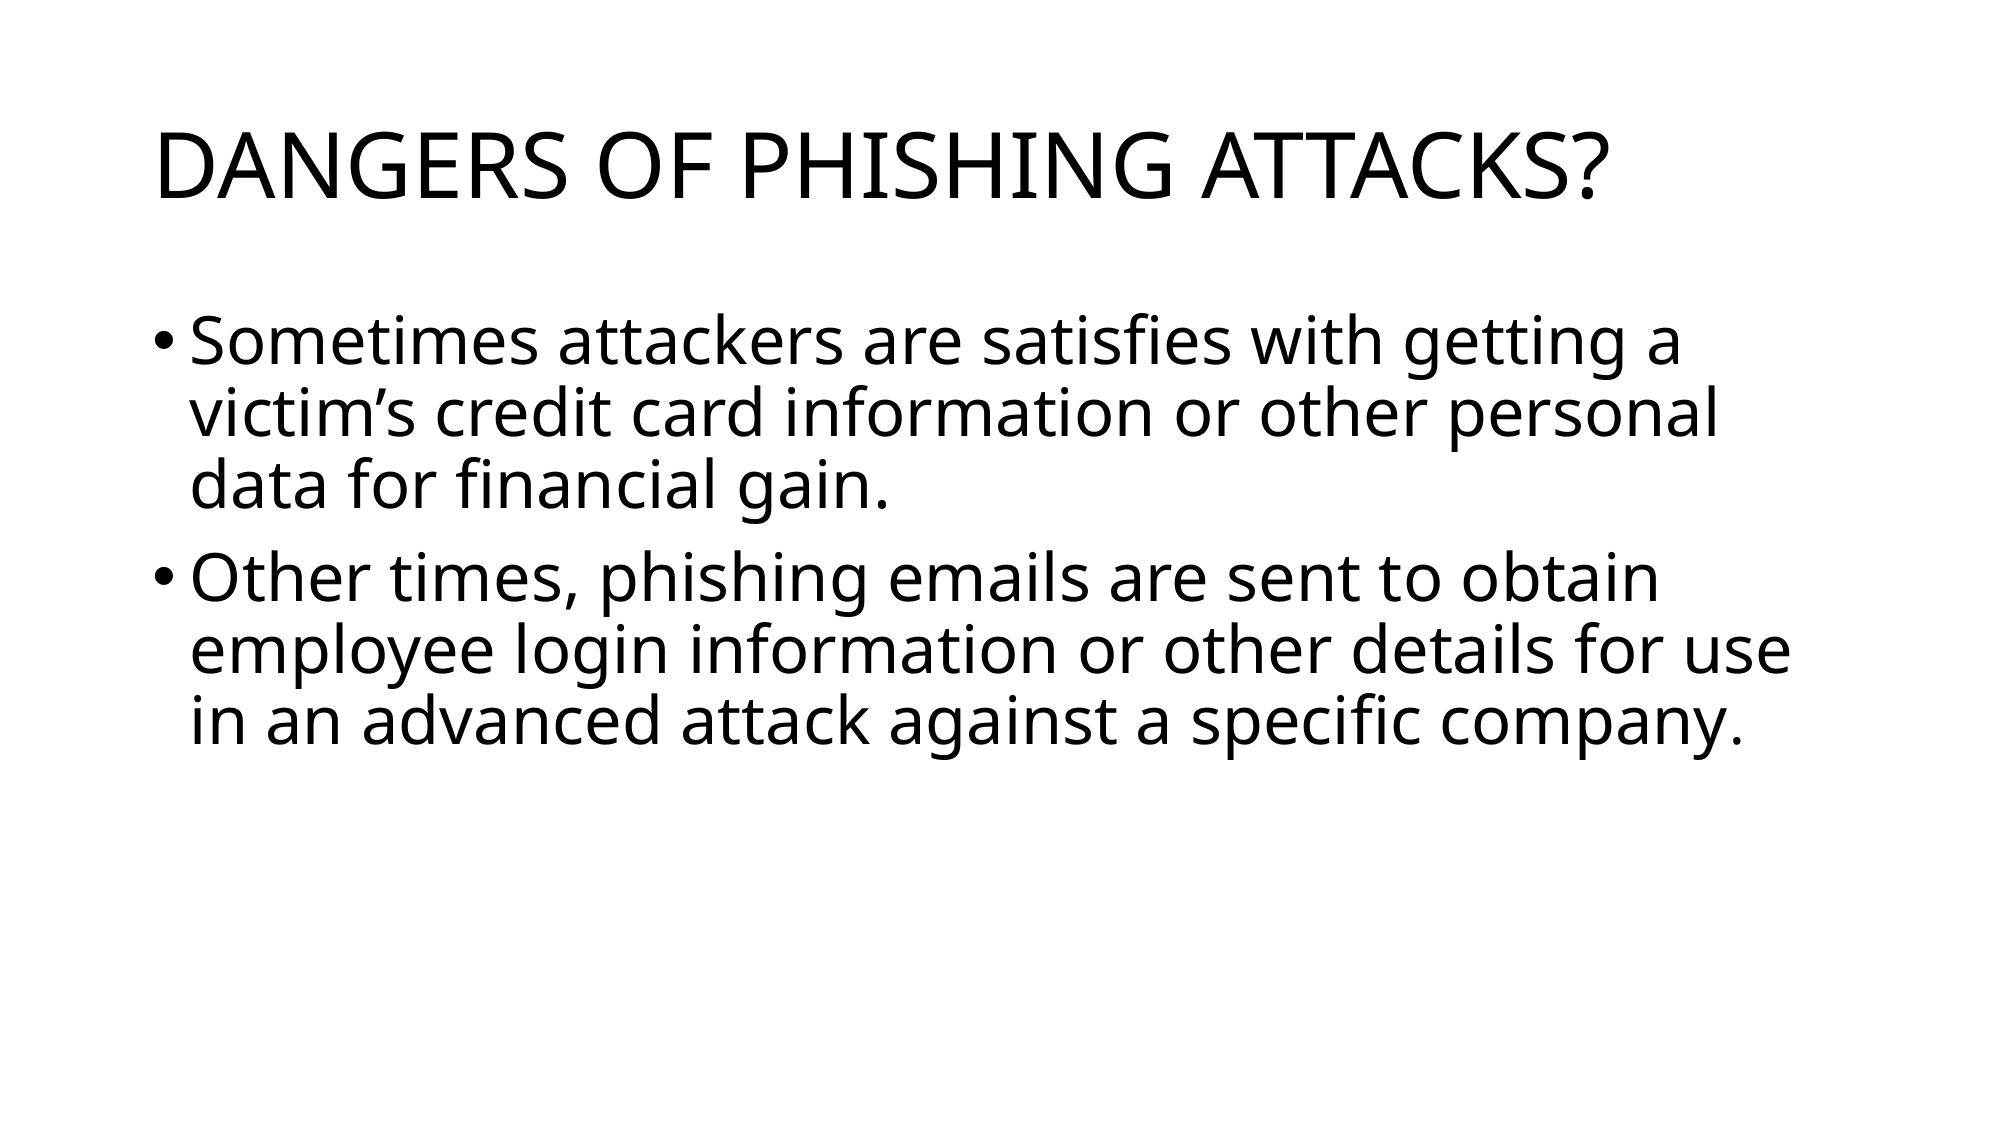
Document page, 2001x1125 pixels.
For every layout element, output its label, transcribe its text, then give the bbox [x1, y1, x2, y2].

list Sometimes attackers are satisfies with getting a victim’s credit card information or other personal data for financial gain. Other times, phishing emails are sent to obtain employee login information or other details for use in an advanced attack against a specific company. [137, 299, 1863, 1014]
title DANGERS OF PHISHING ATTACKS? [137, 59, 1863, 278]
